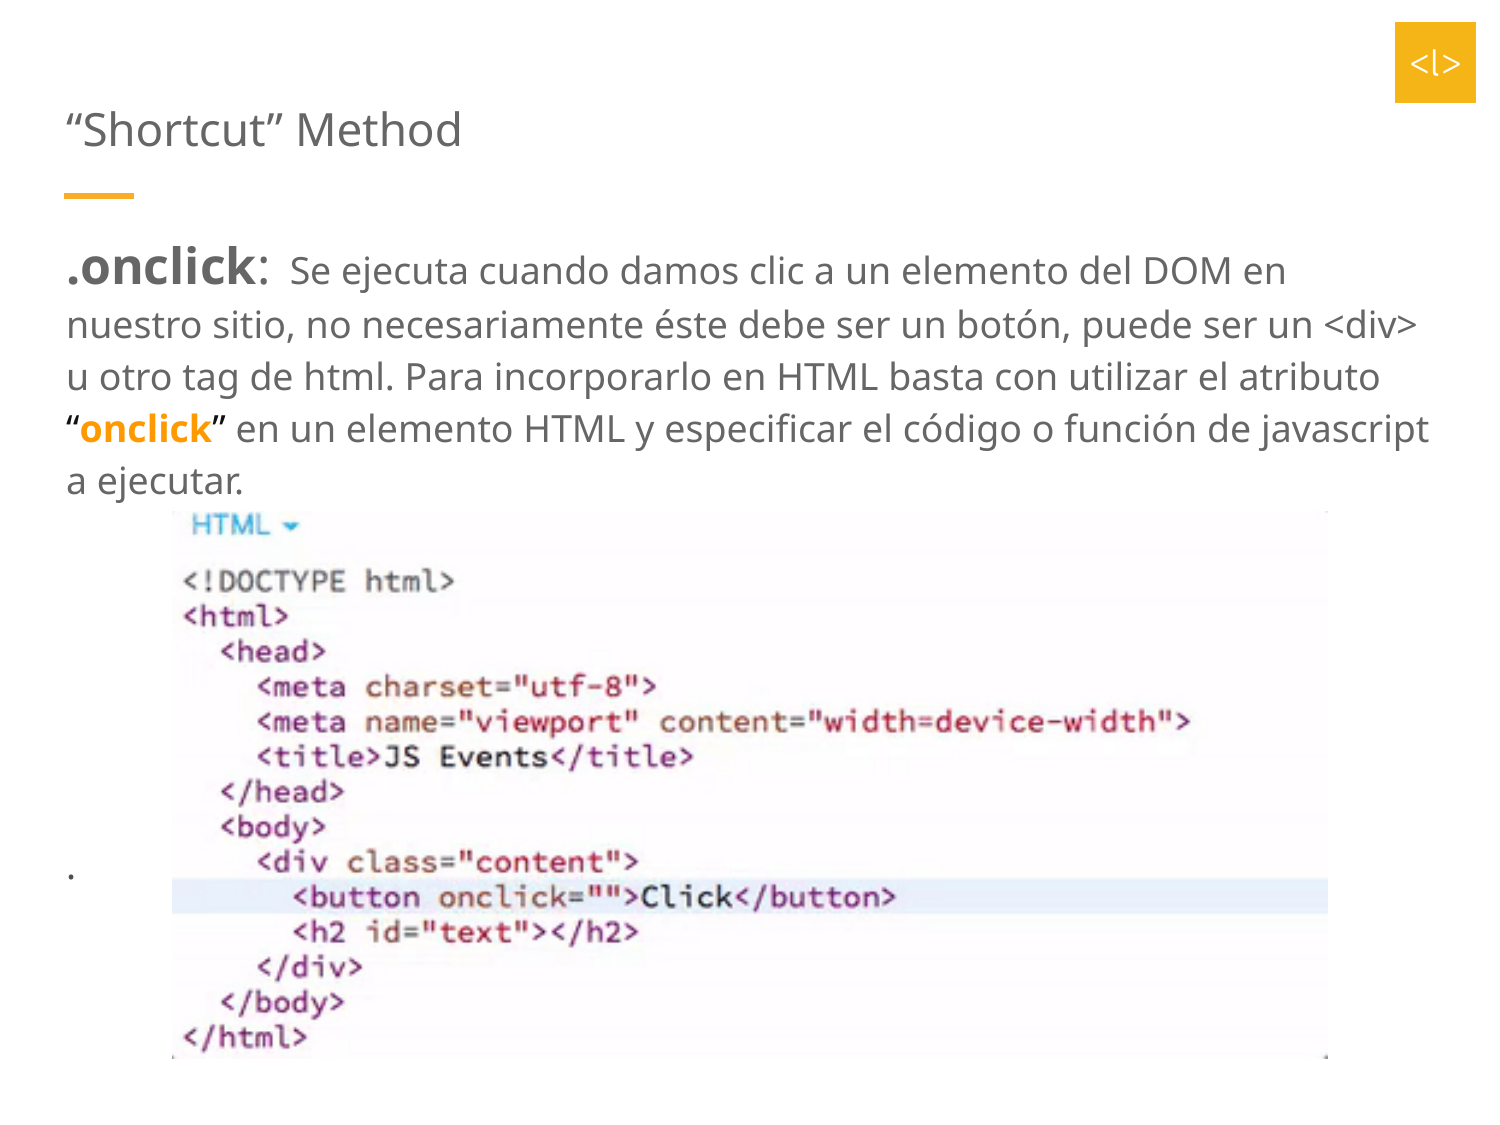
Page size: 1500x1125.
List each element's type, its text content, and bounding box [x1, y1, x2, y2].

picture [171, 511, 1328, 1059]
picture [1395, 22, 1476, 103]
text_box “Shortcut” Method [51, 85, 1449, 210]
text_box .onclick: Se ejecuta cuando damos clic a un elemento del DOM en nuestro sitio, no necesariamente éste debe ser un botón, puede ser un <div> u otro tag de html. Para incorporarlo en HTML basta con utilizar el atributo “onclick” en un elemento HTML y especificar el código o función de javascript a ejecutar. . [51, 210, 1449, 503]
